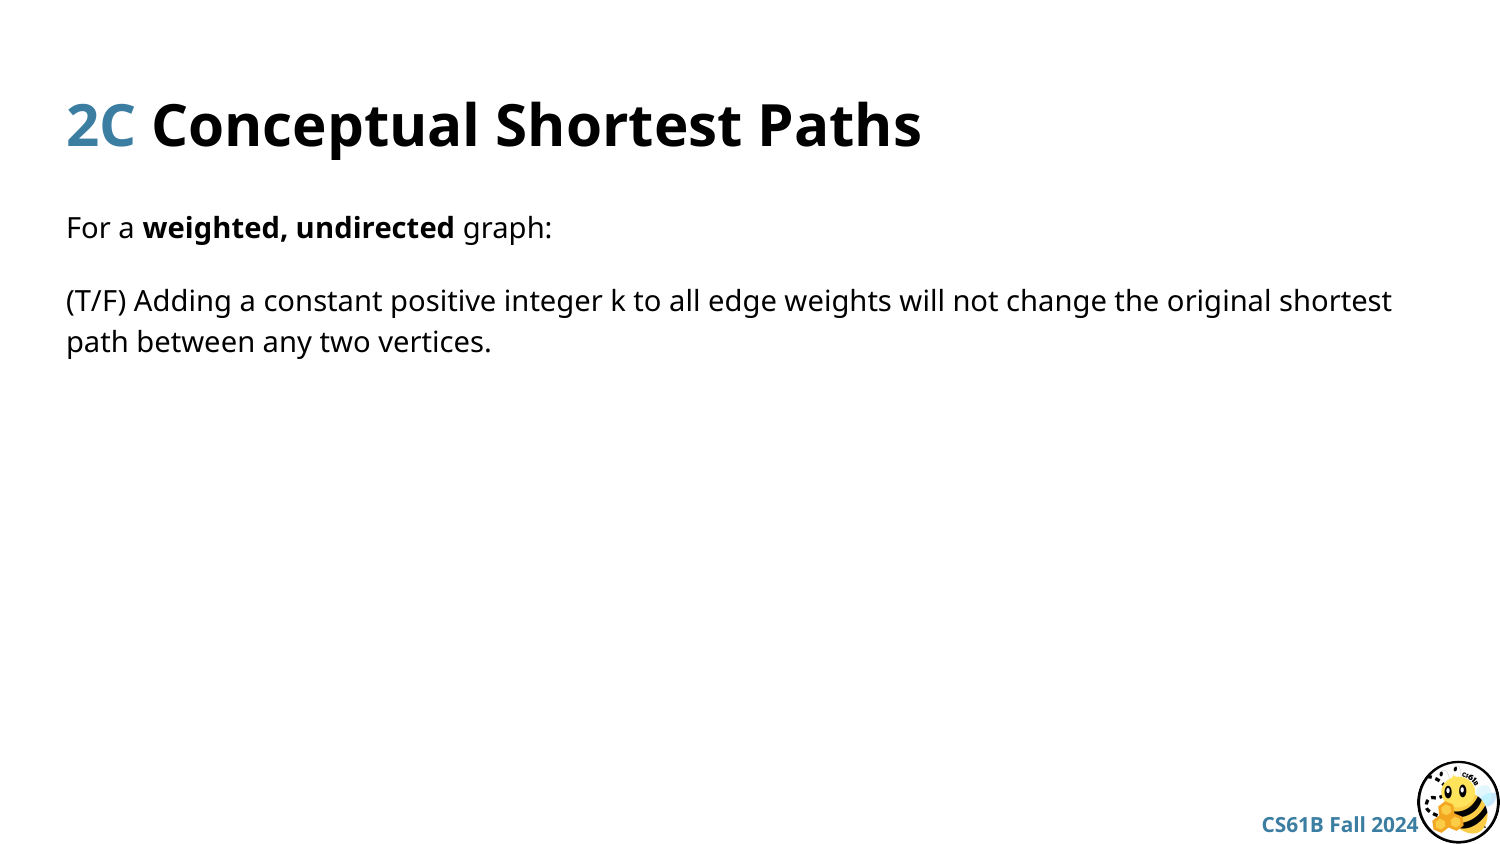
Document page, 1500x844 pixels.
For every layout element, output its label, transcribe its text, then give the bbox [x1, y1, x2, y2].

picture [1417, 760, 1500, 844]
title 2C Conceptual Shortest Paths [51, 72, 1449, 167]
list For a weighted, undirected graph: (T/F) Adding a constant positive integer k to all edge weights will not change the original shortest path between any two vertices. [51, 189, 1449, 750]
